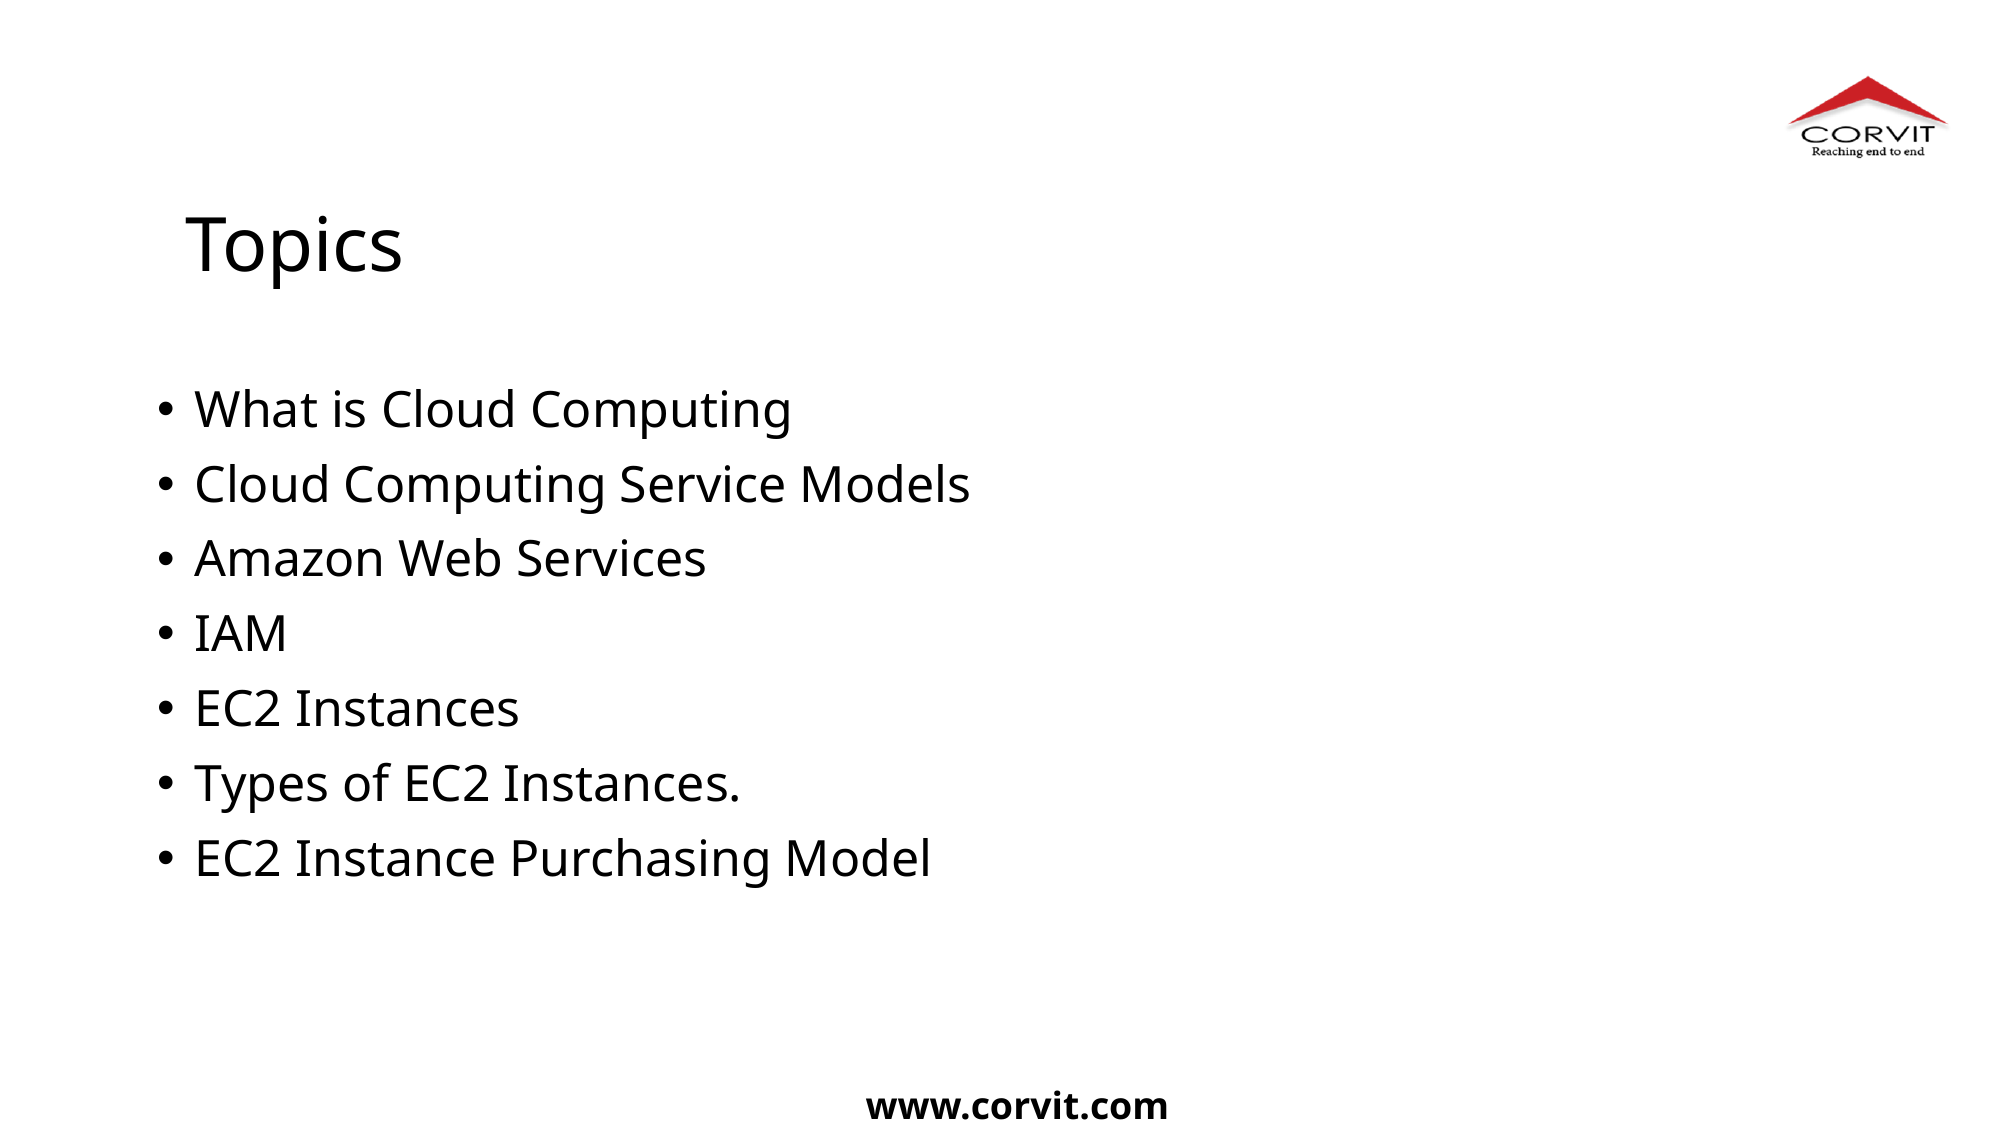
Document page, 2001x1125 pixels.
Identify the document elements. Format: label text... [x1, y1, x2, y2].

list What is Cloud Computing Cloud Computing Service Models Amazon Web Services IAM EC2 Instances Types of EC2 Instances. EC2 Instance Purchasing Model [142, 376, 1868, 1074]
text_box www.corvit.com [34, 1074, 2000, 1125]
title Topics [170, 138, 1896, 356]
picture [1783, 73, 1951, 163]
